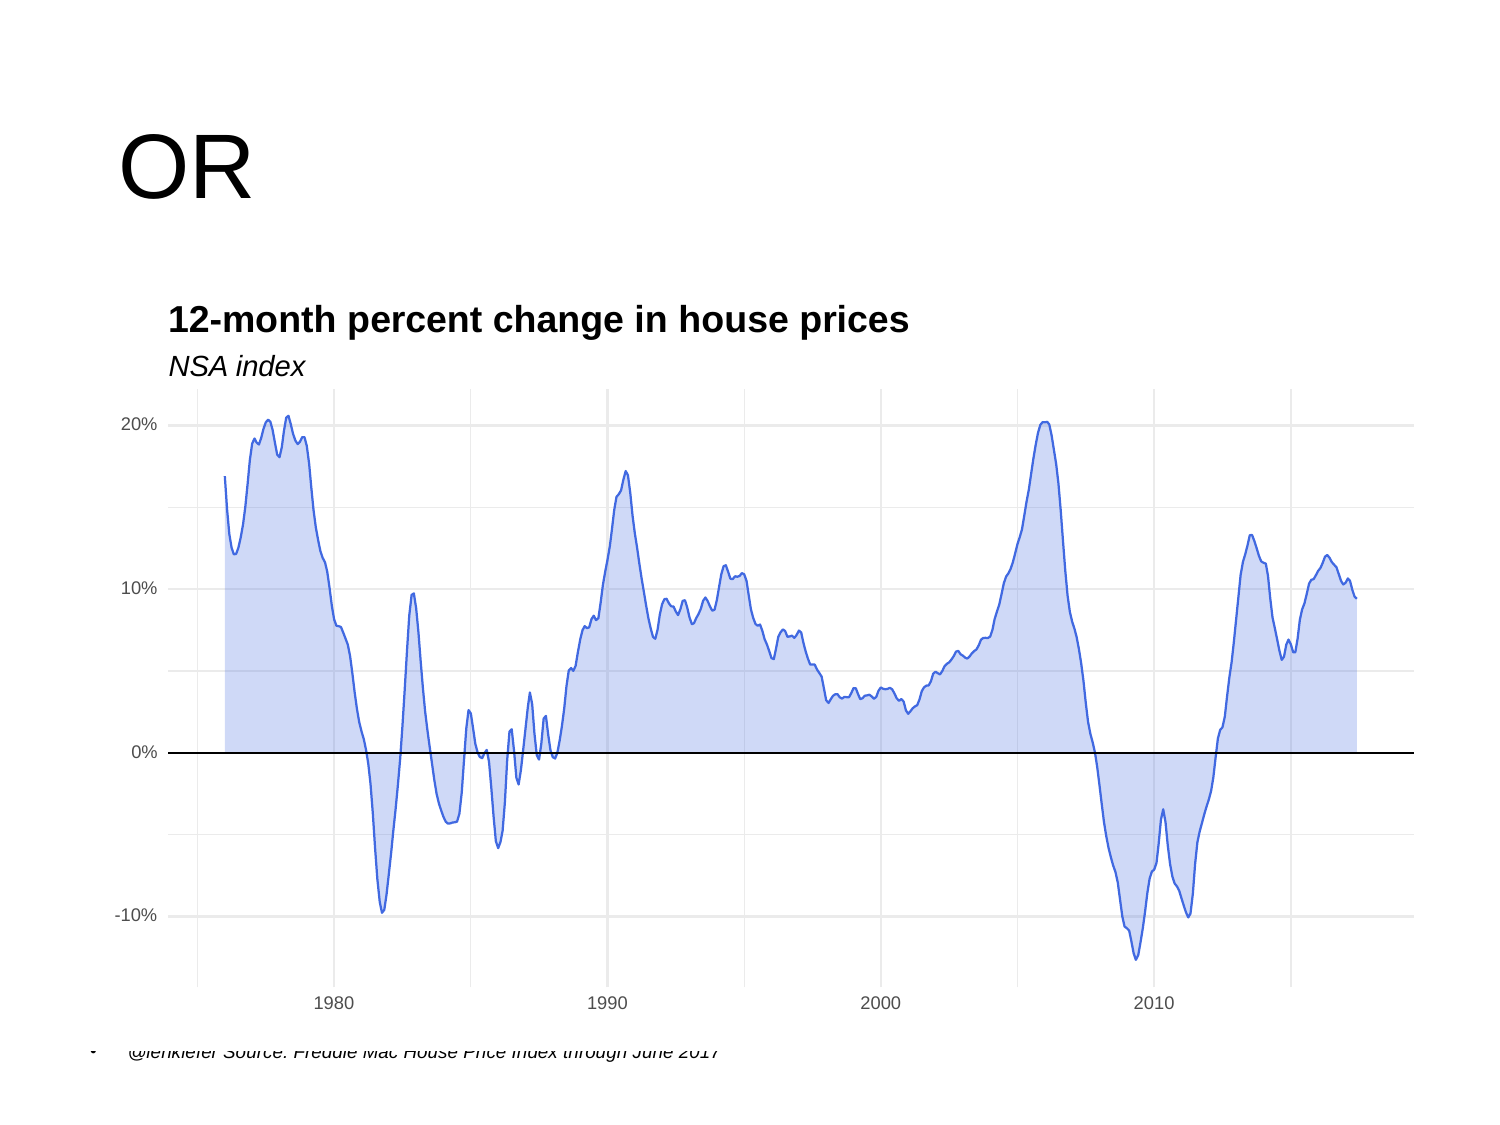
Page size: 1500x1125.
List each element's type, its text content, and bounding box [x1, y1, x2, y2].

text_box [74, 299, 1425, 1050]
title OR [103, 59, 1397, 278]
list @lenkiefer Source: Freddie Mac House Price Index through June 2017 [75, 1051, 825, 1110]
